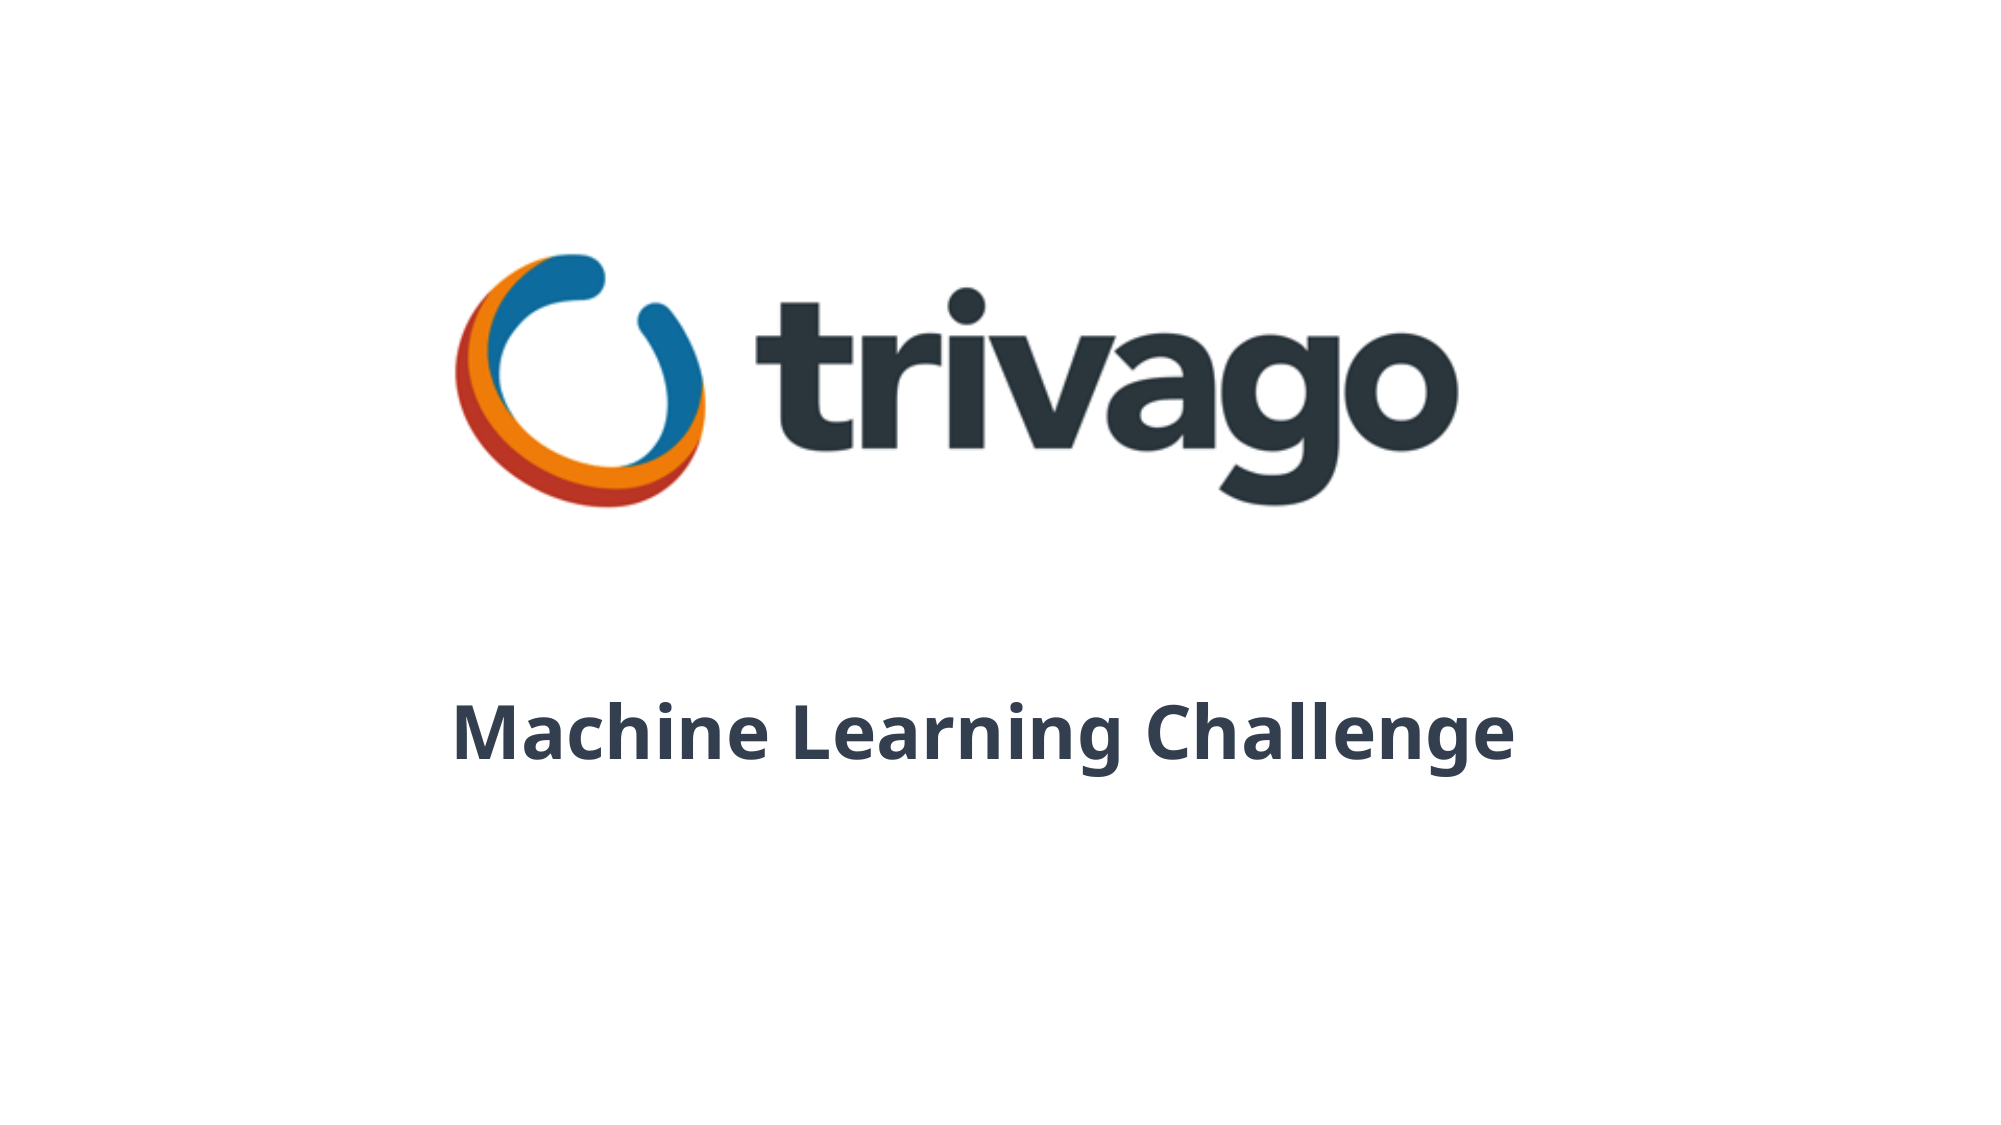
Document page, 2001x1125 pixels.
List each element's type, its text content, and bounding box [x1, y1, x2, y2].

picture [414, 169, 1555, 568]
text_box Machine Learning Challenge [435, 676, 1533, 782]
